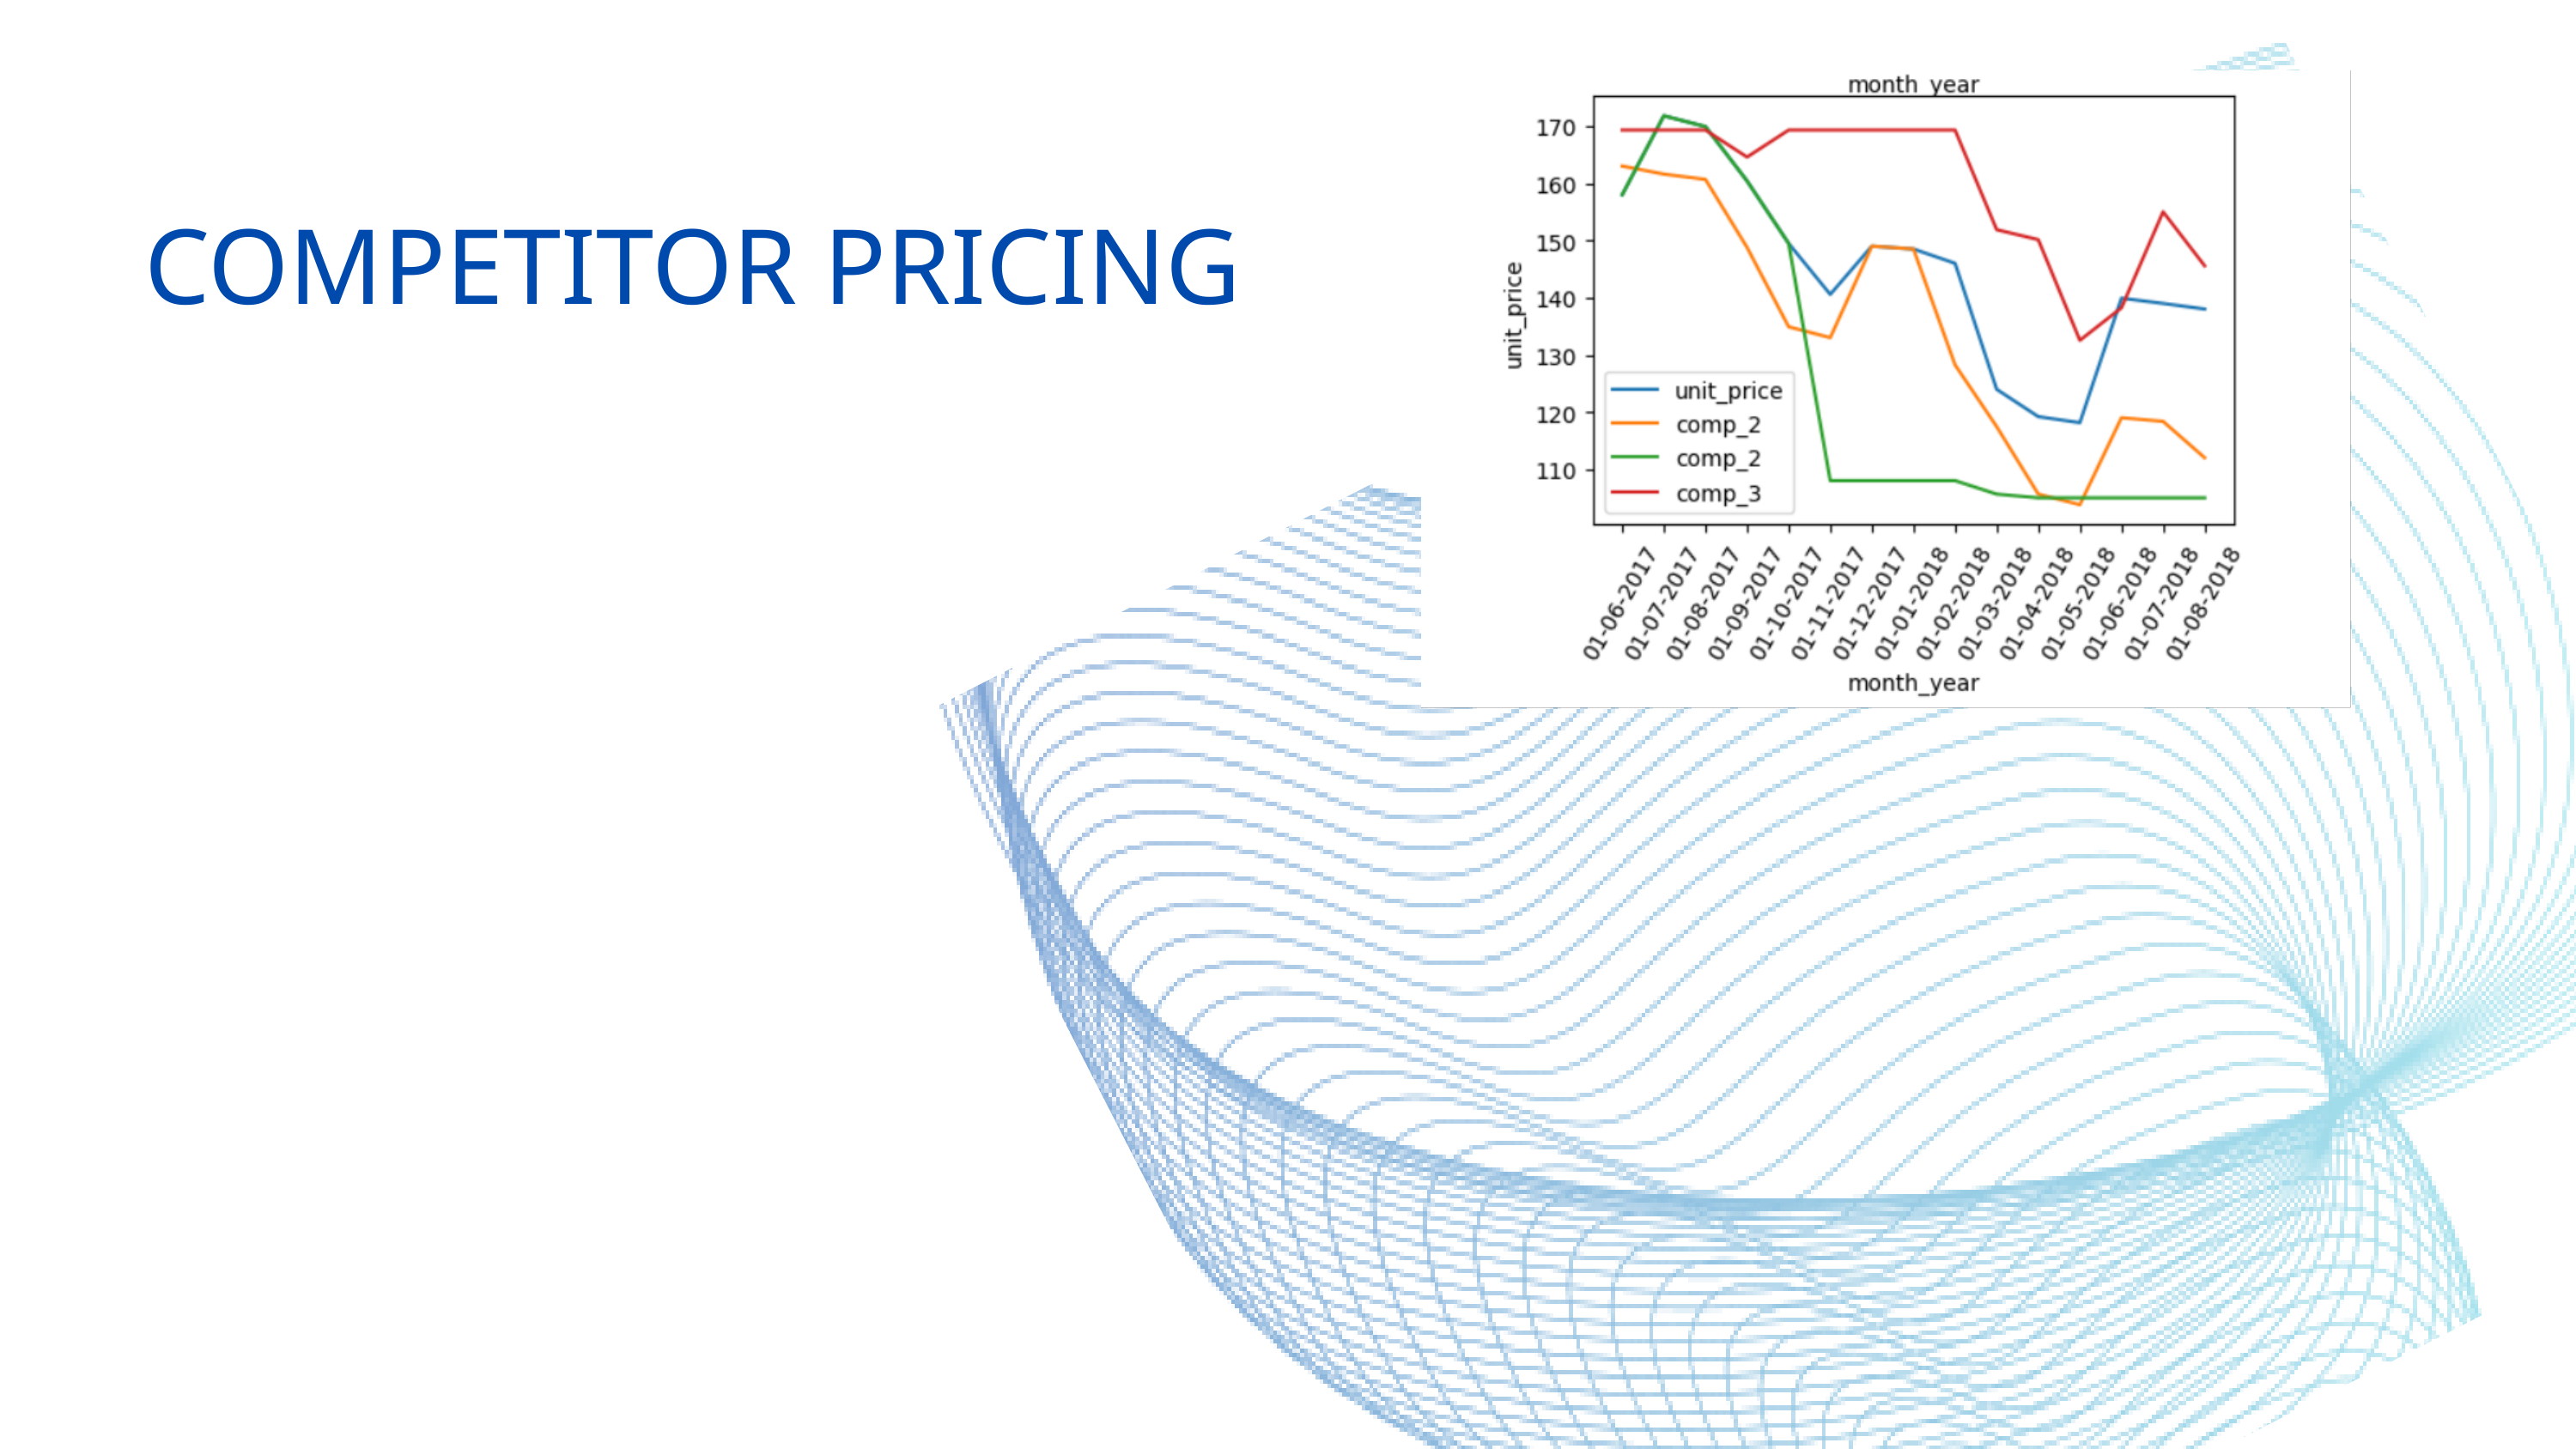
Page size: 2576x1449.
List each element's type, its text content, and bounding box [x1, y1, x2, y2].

text_box [2180, 21, 2300, 70]
text_box [909, 177, 2576, 1449]
text_box COMPETITOR PRICING [144, 221, 1365, 325]
text_box [1421, 70, 2354, 712]
